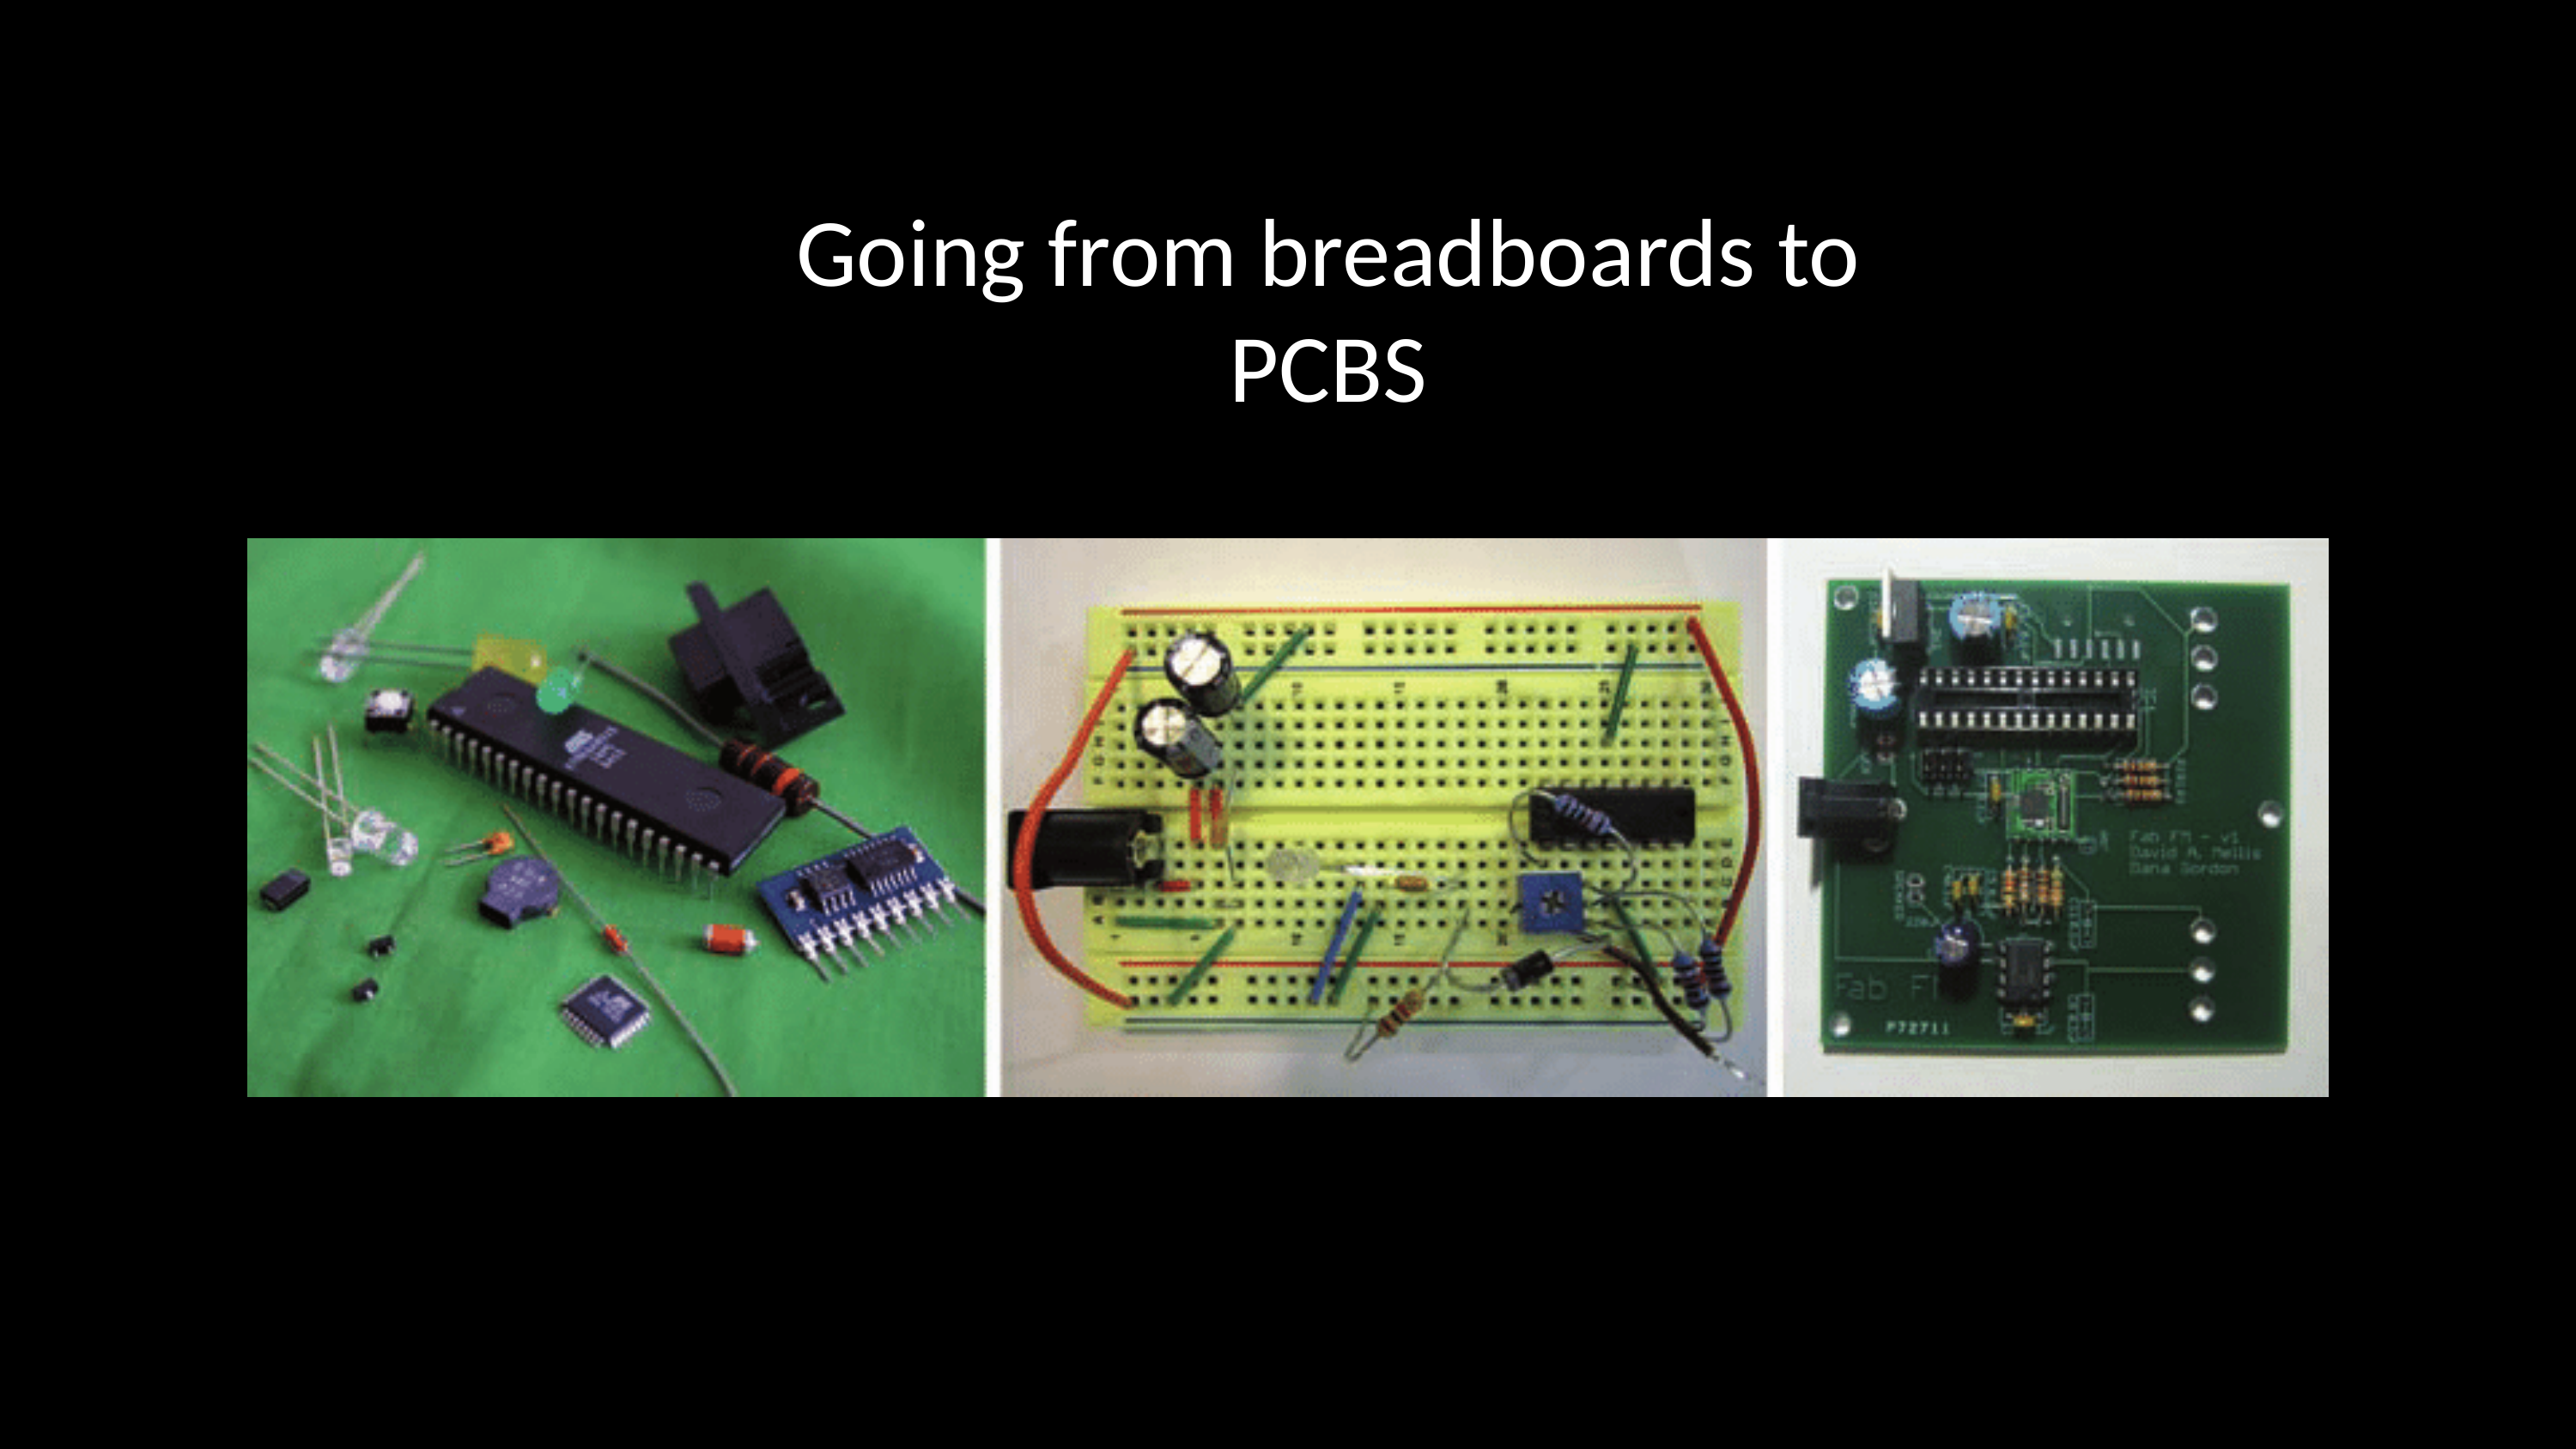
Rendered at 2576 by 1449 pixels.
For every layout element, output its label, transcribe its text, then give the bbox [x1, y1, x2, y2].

text_box Going from breadboards to PCBS [771, 183, 1886, 428]
picture [247, 538, 2329, 1097]
